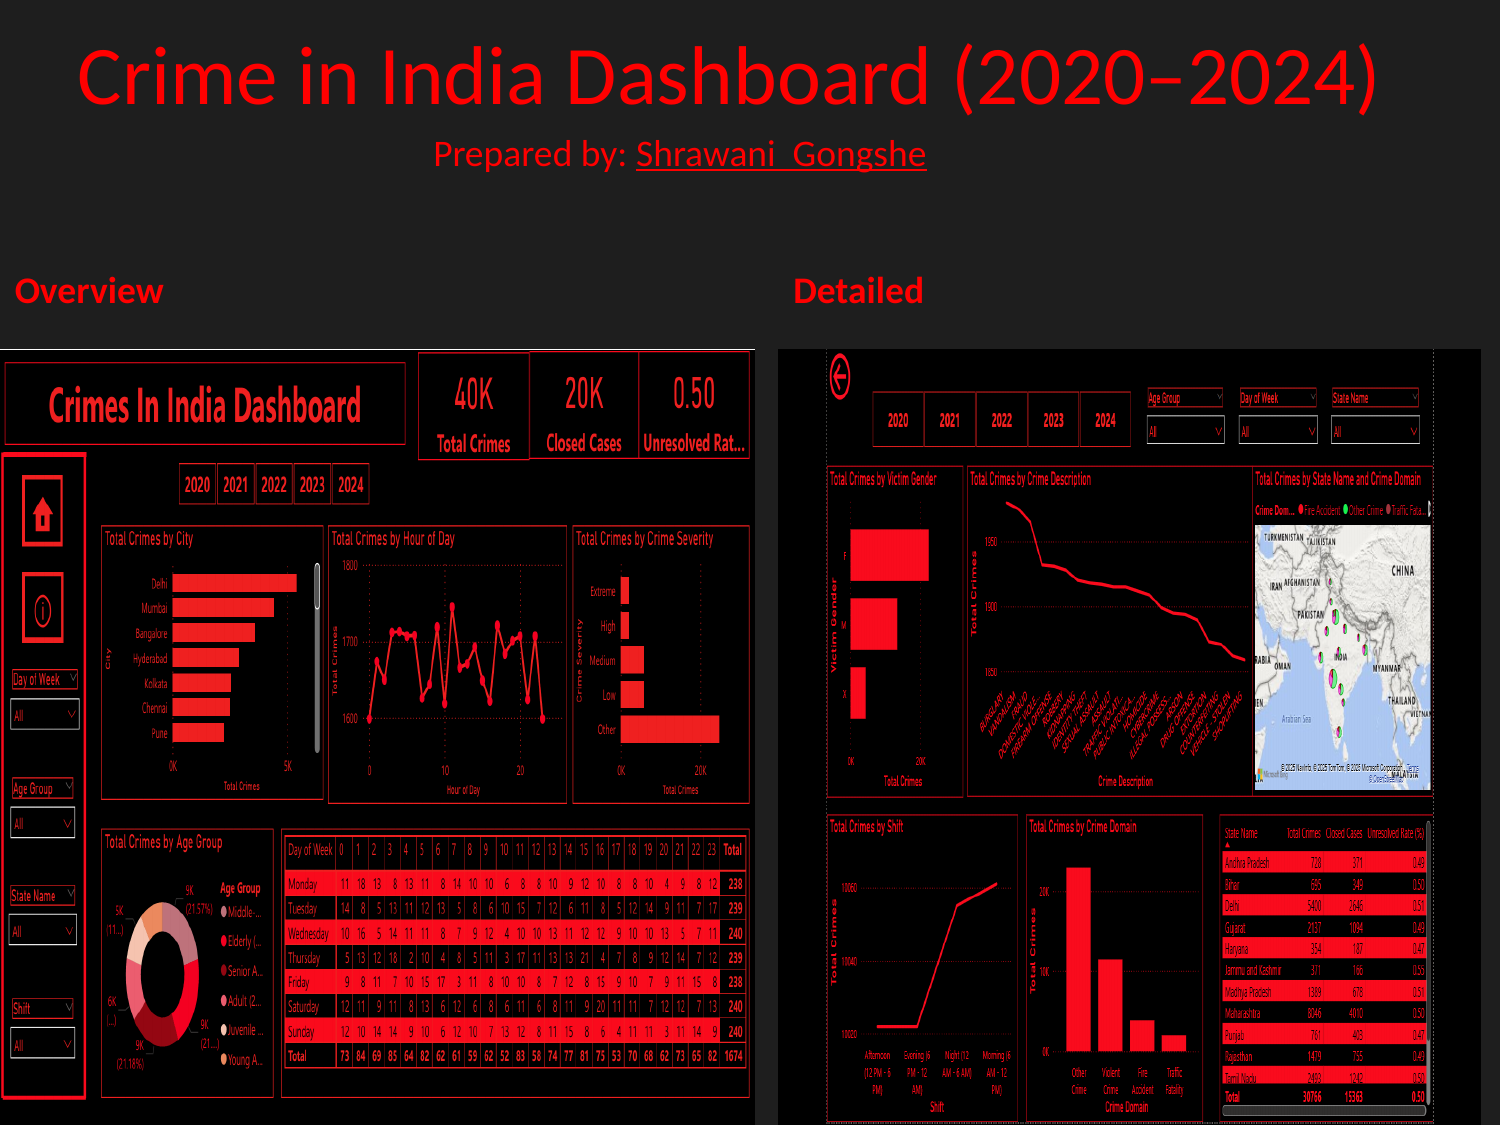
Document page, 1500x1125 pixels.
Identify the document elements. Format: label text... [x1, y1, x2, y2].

text_box Detailed [778, 258, 957, 318]
picture [0, 349, 755, 1125]
title Crime in India Dashboard (2020–2024) [55, 0, 1406, 143]
text_box Overview [0, 258, 183, 318]
text_box Prepared by: Shrawani Gongshe [355, 121, 1005, 181]
picture [778, 349, 1481, 1125]
